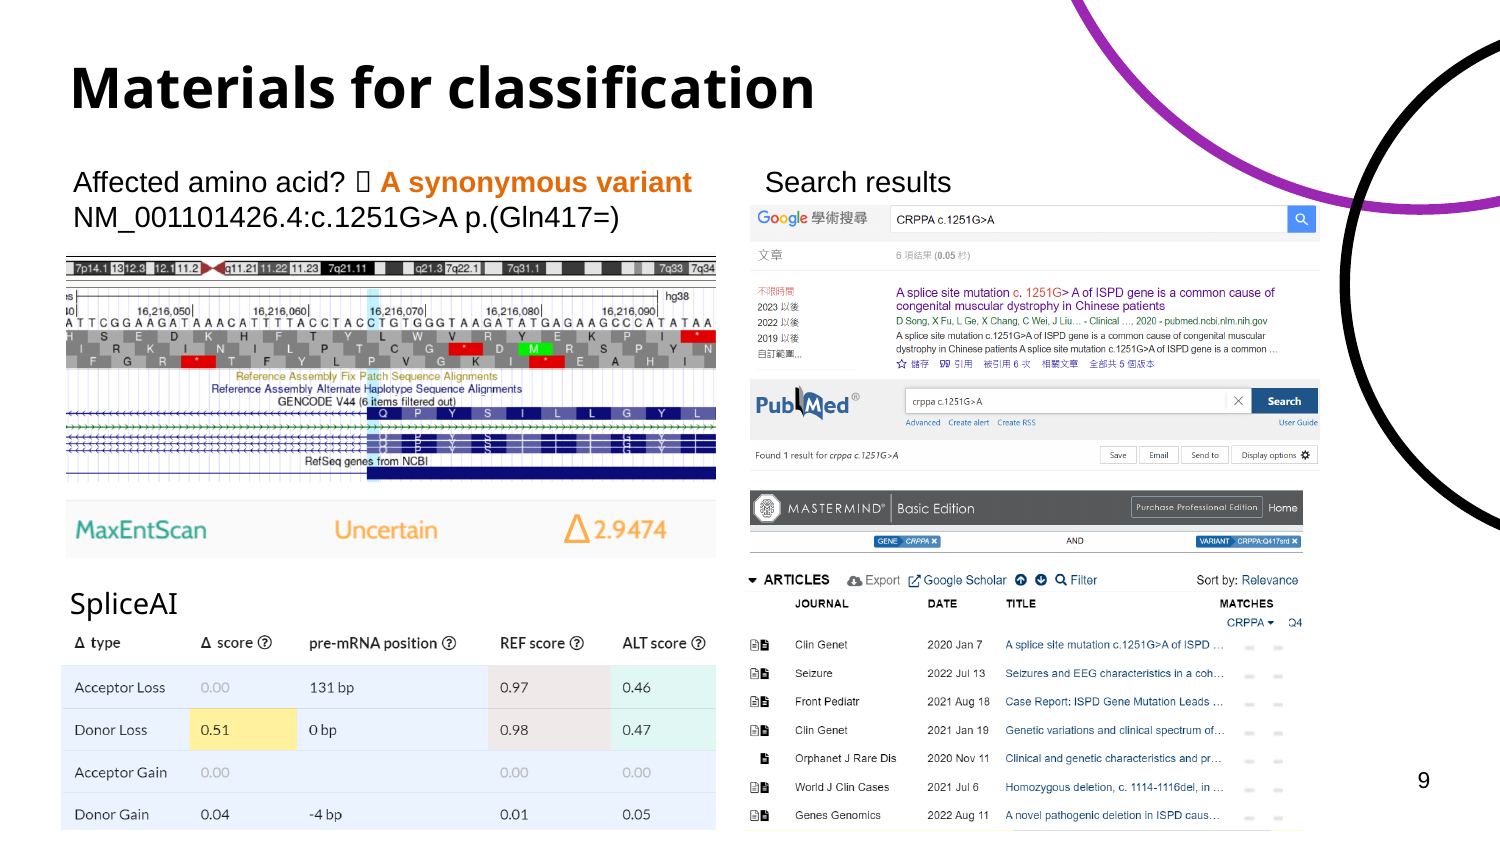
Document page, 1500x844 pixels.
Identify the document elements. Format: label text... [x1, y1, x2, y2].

picture [61, 493, 716, 565]
slide_number 9 [1309, 748, 1442, 811]
picture [61, 628, 716, 830]
picture [749, 378, 1320, 471]
text_box Affected amino acid?  A synonymous variant NM_001101426.4:c.1251G>A p.(Gln417=) [58, 155, 725, 241]
picture [66, 252, 716, 482]
picture [745, 570, 1304, 831]
text_box SpliceAI [55, 577, 194, 628]
picture [749, 490, 1304, 553]
text_box Search results [750, 155, 1416, 206]
title Materials for classification [58, 53, 1072, 190]
picture [749, 205, 1320, 372]
